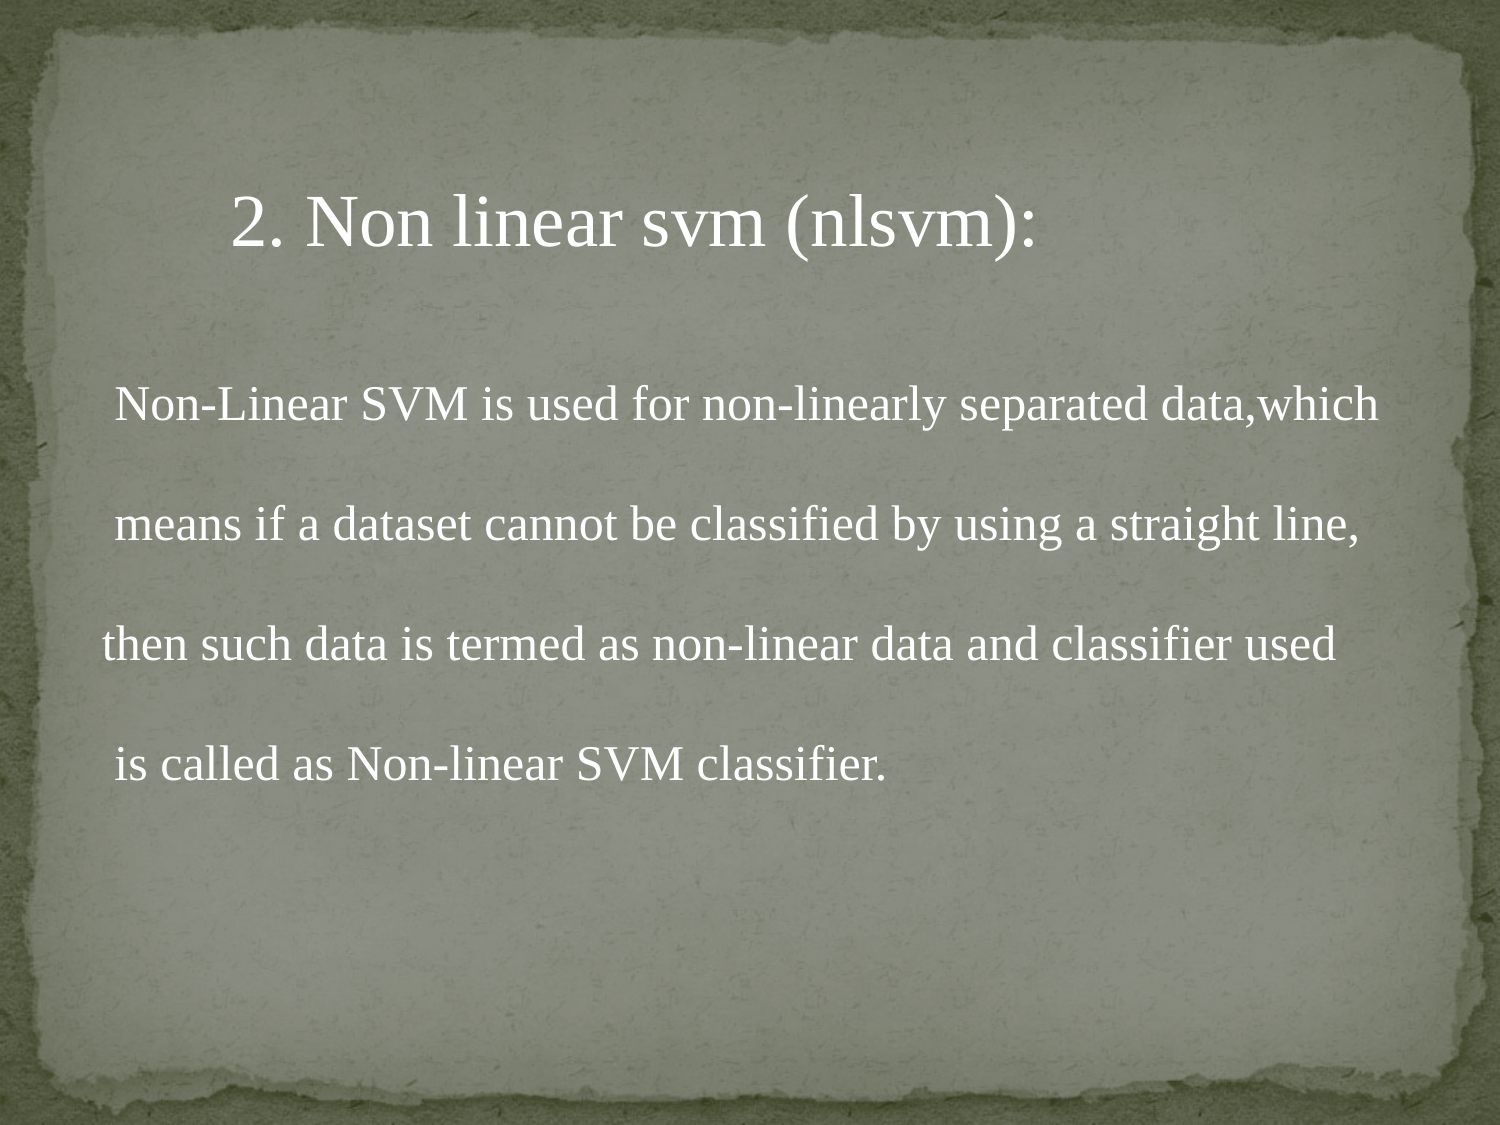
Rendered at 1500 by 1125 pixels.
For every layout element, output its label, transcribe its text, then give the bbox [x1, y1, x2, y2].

text_box Non-Linear SVM is used for non-linearly separated data,which means if a dataset cannot be classified by using a straight line, then such data is termed as non-linear data and classifier used is called as Non-linear SVM classifier. [87, 363, 1395, 798]
text_box 2. Non linear svm (nlsvm): [215, 163, 1056, 269]
